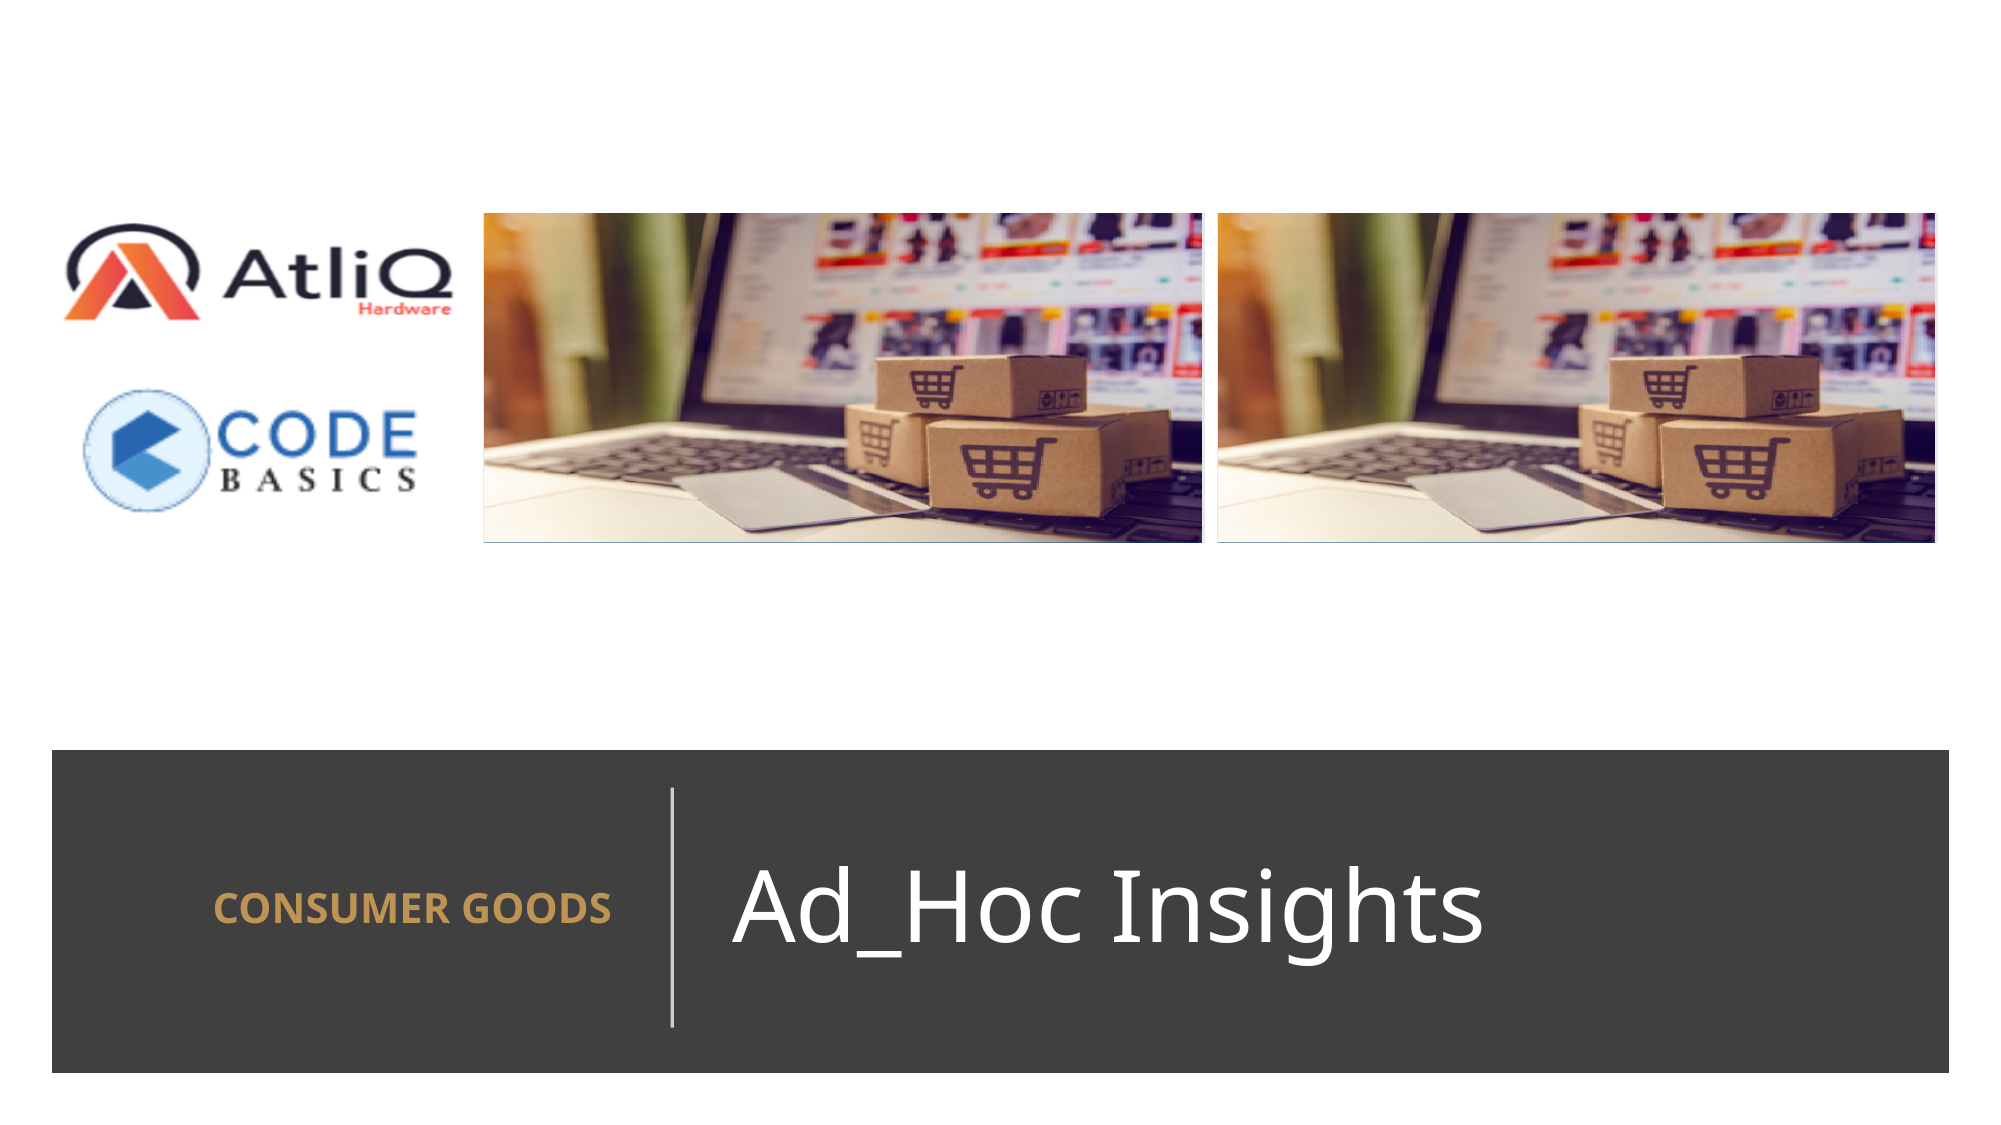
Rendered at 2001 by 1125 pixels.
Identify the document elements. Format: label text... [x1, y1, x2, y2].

picture [483, 213, 1205, 543]
text_box [61, 759, 1939, 1064]
picture [52, 373, 471, 543]
picture [52, 213, 471, 361]
picture [1217, 213, 1938, 543]
subtitle CONSUMER GOODS [103, 786, 627, 1034]
title Ad_Hoc Insights [716, 786, 1895, 1034]
